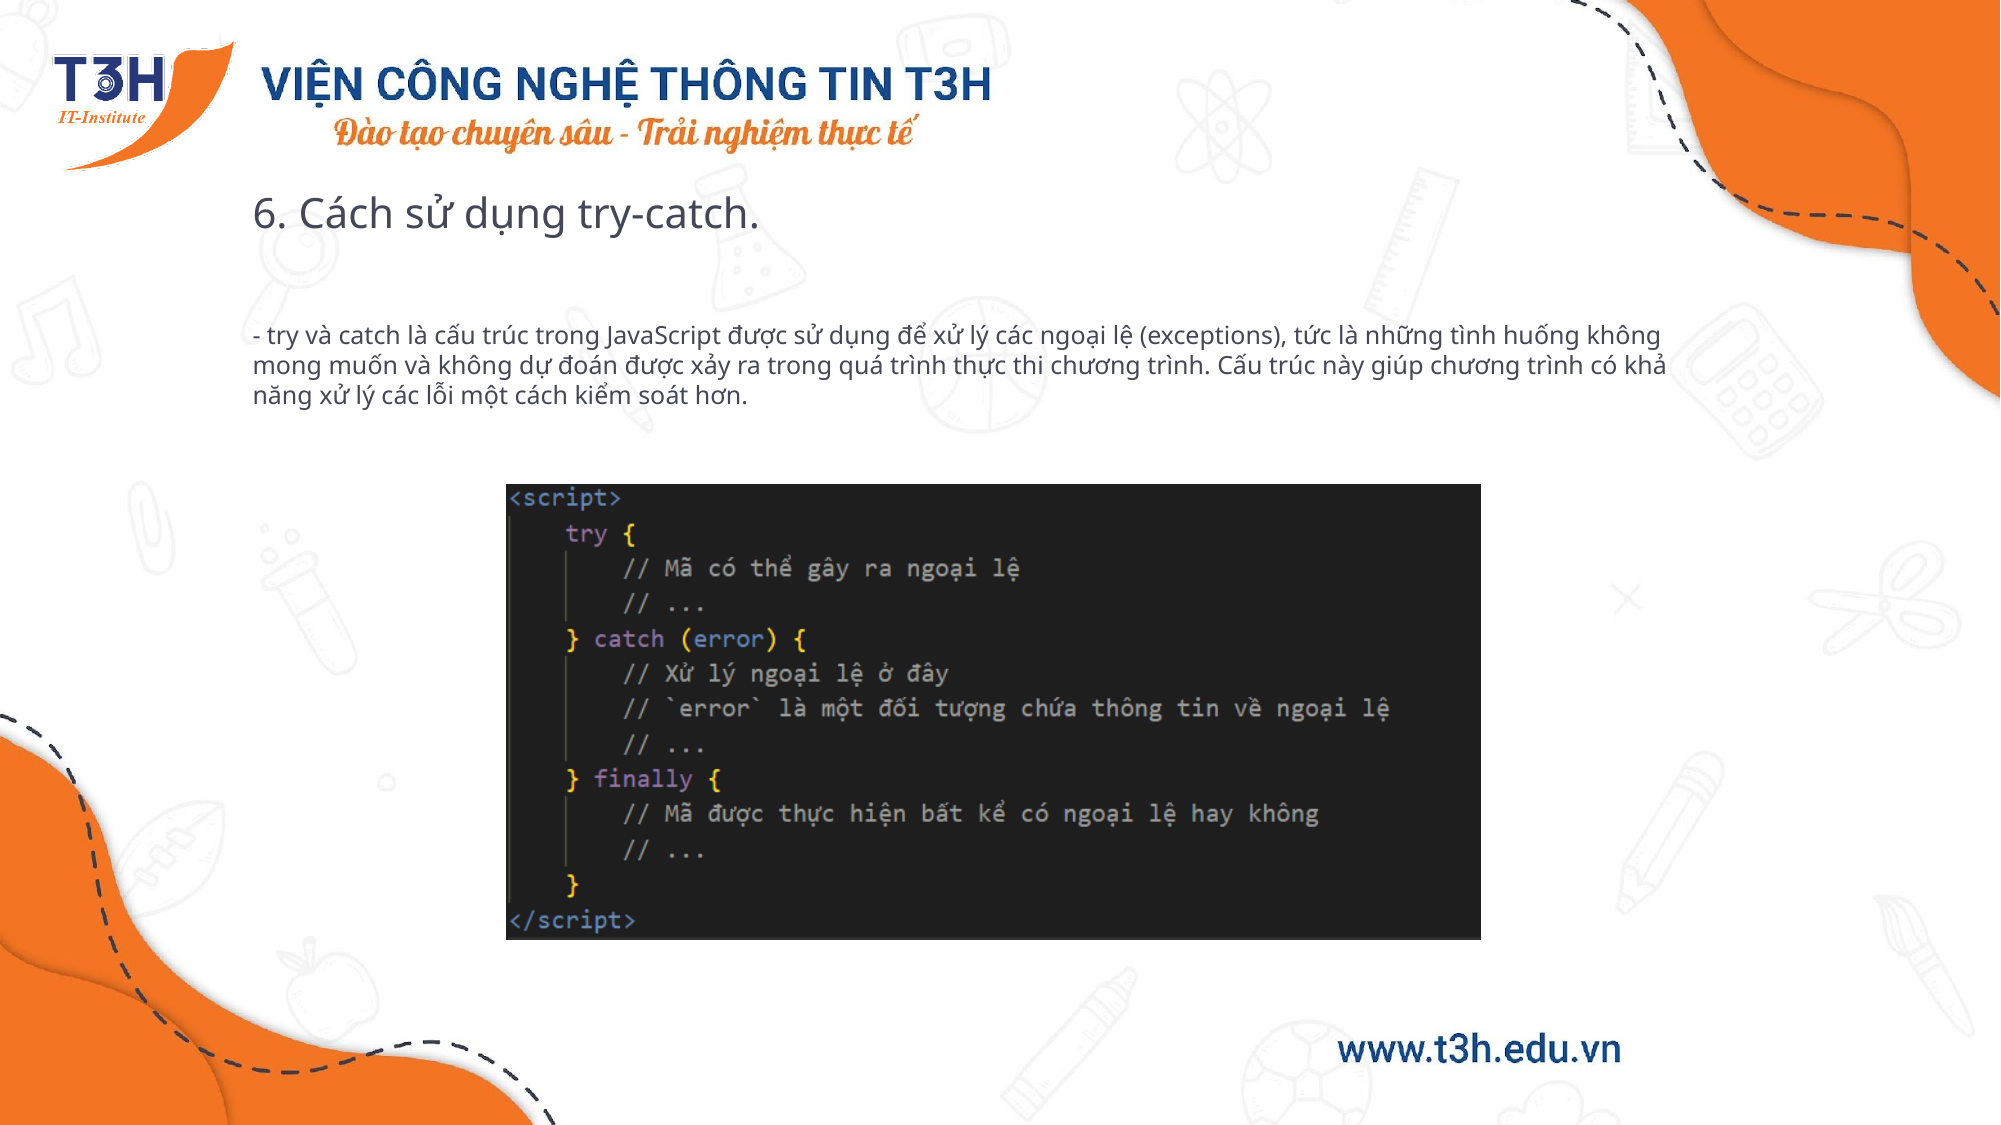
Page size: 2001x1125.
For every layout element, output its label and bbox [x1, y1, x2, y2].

text_box [351, 257, 484, 376]
picture [0, 0, 2000, 1125]
